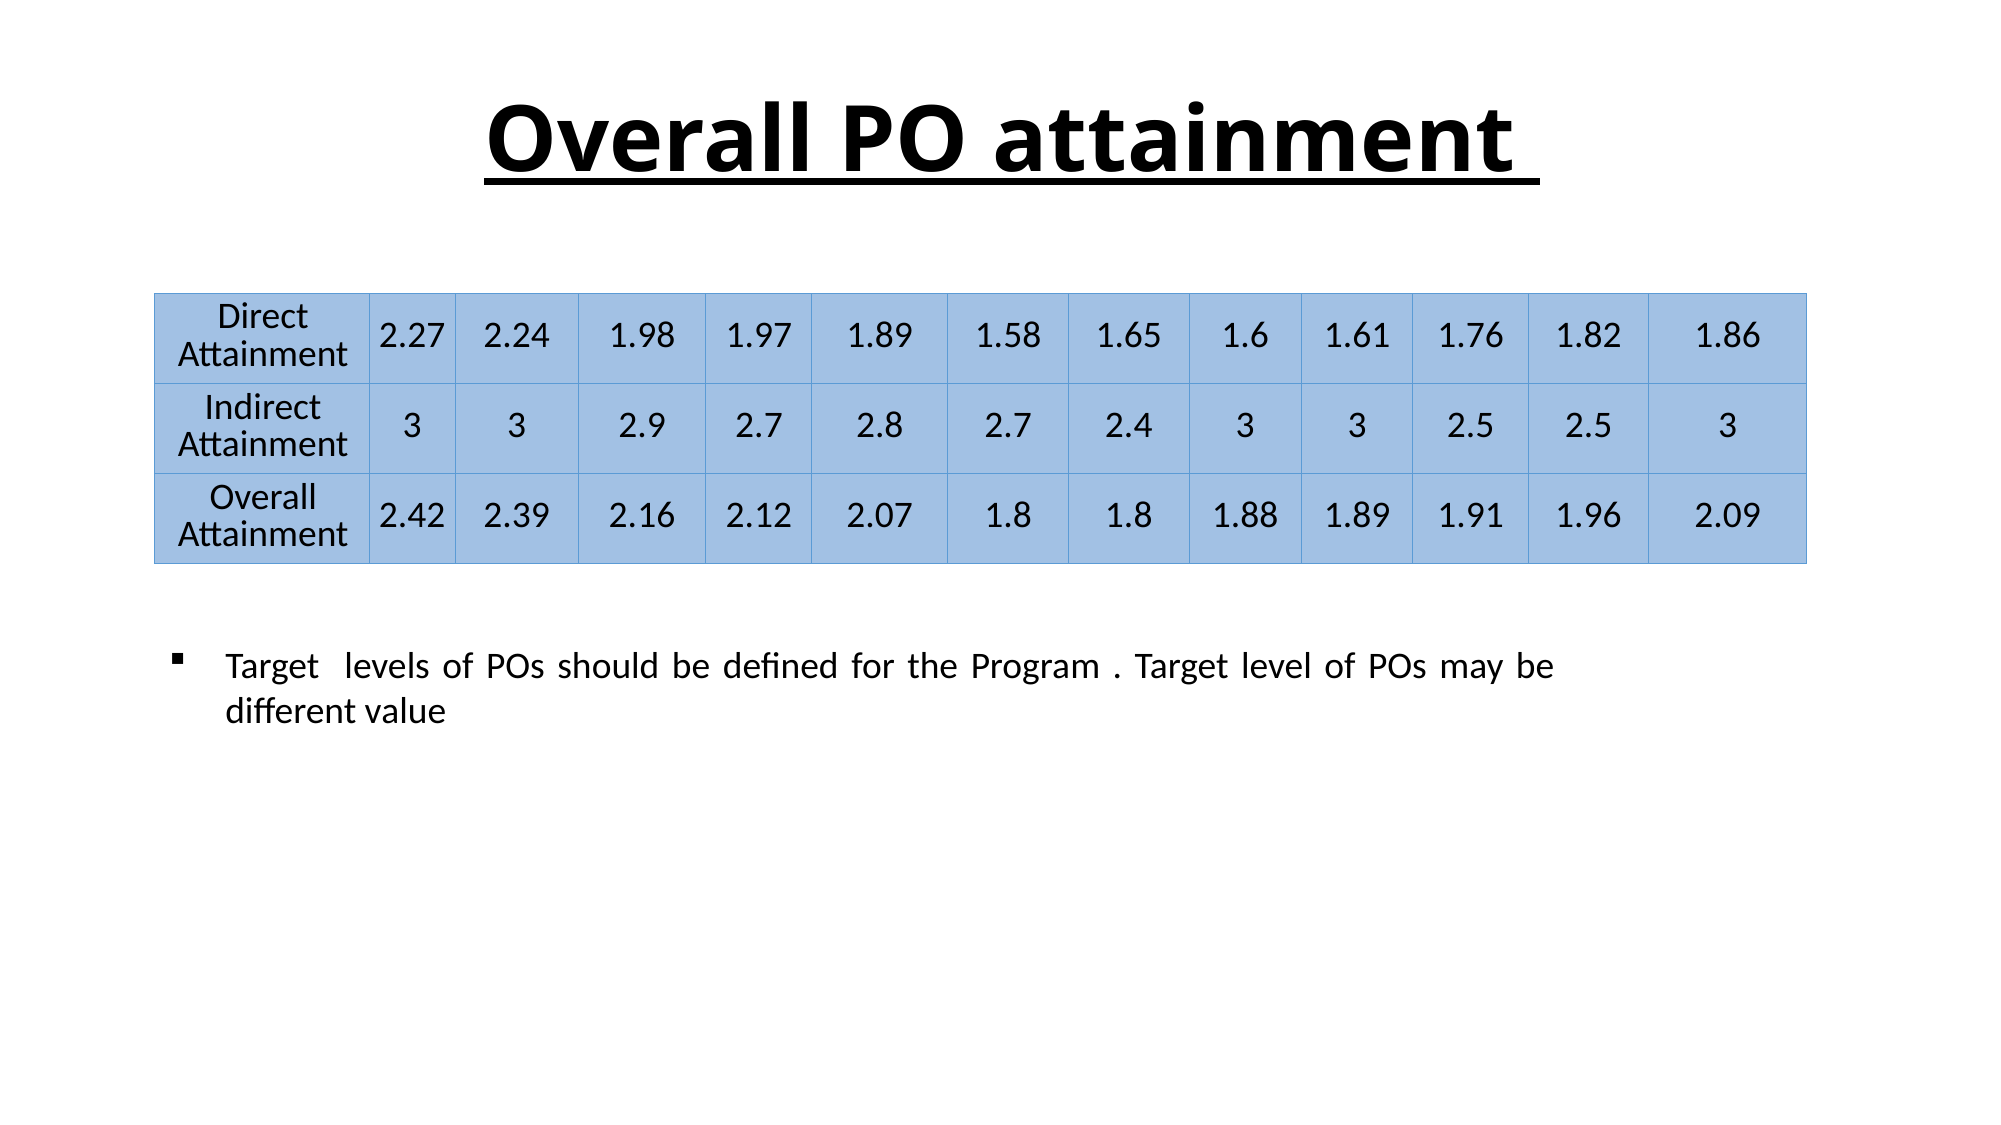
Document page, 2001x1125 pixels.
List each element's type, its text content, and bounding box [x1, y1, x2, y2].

table_cell 2.09 [1649, 474, 1806, 563]
table_cell 2.8 [812, 384, 947, 473]
table_header 1.61 [1302, 294, 1412, 383]
table_header 2.24 [456, 294, 578, 383]
table_header 1.82 [1529, 294, 1648, 383]
table_cell 1.91 [1413, 474, 1528, 563]
table_header 1.76 [1413, 294, 1528, 383]
table_cell 2.5 [1529, 384, 1648, 473]
table_cell Indirect Attainment [155, 384, 369, 473]
table_cell 2.7 [706, 384, 811, 473]
table_cell 2.9 [579, 384, 705, 473]
table_header 1.58 [948, 294, 1068, 383]
table_cell 3 [1302, 384, 1412, 473]
table_cell 1.8 [948, 474, 1068, 563]
table_cell 3 [370, 384, 455, 473]
table_header 1.97 [706, 294, 811, 383]
table_cell 2.42 [370, 474, 455, 563]
table_cell 2.4 [1069, 384, 1189, 473]
table_cell 1.8 [1069, 474, 1189, 563]
table_cell 3 [1649, 384, 1806, 473]
table_cell 1.88 [1190, 474, 1301, 563]
table_cell 2.5 [1413, 384, 1528, 473]
table_header 1.98 [579, 294, 705, 383]
table_cell 2.16 [579, 474, 705, 563]
table_cell 1.89 [1302, 474, 1412, 563]
table_header 1.65 [1069, 294, 1189, 383]
table_header 1.89 [812, 294, 947, 383]
table_header 1.86 [1649, 294, 1806, 383]
table_cell 2.12 [706, 474, 811, 563]
table_cell 1.96 [1529, 474, 1648, 563]
table_cell 2.39 [456, 474, 578, 563]
title Overall PO attainment [137, 59, 1863, 223]
table_cell 3 [456, 384, 578, 473]
table_cell 2.7 [948, 384, 1068, 473]
table_cell 3 [1190, 384, 1301, 473]
table_header Direct Attainment [155, 294, 369, 383]
text_box Target levels of POs should be defined for the Program . Target level of POs may be different value [154, 634, 1571, 739]
table_cell 2.07 [812, 474, 947, 563]
table_header 1.6 [1190, 294, 1301, 383]
table_cell Overall Attainment [155, 474, 369, 563]
table_header 2.27 [370, 294, 455, 383]
